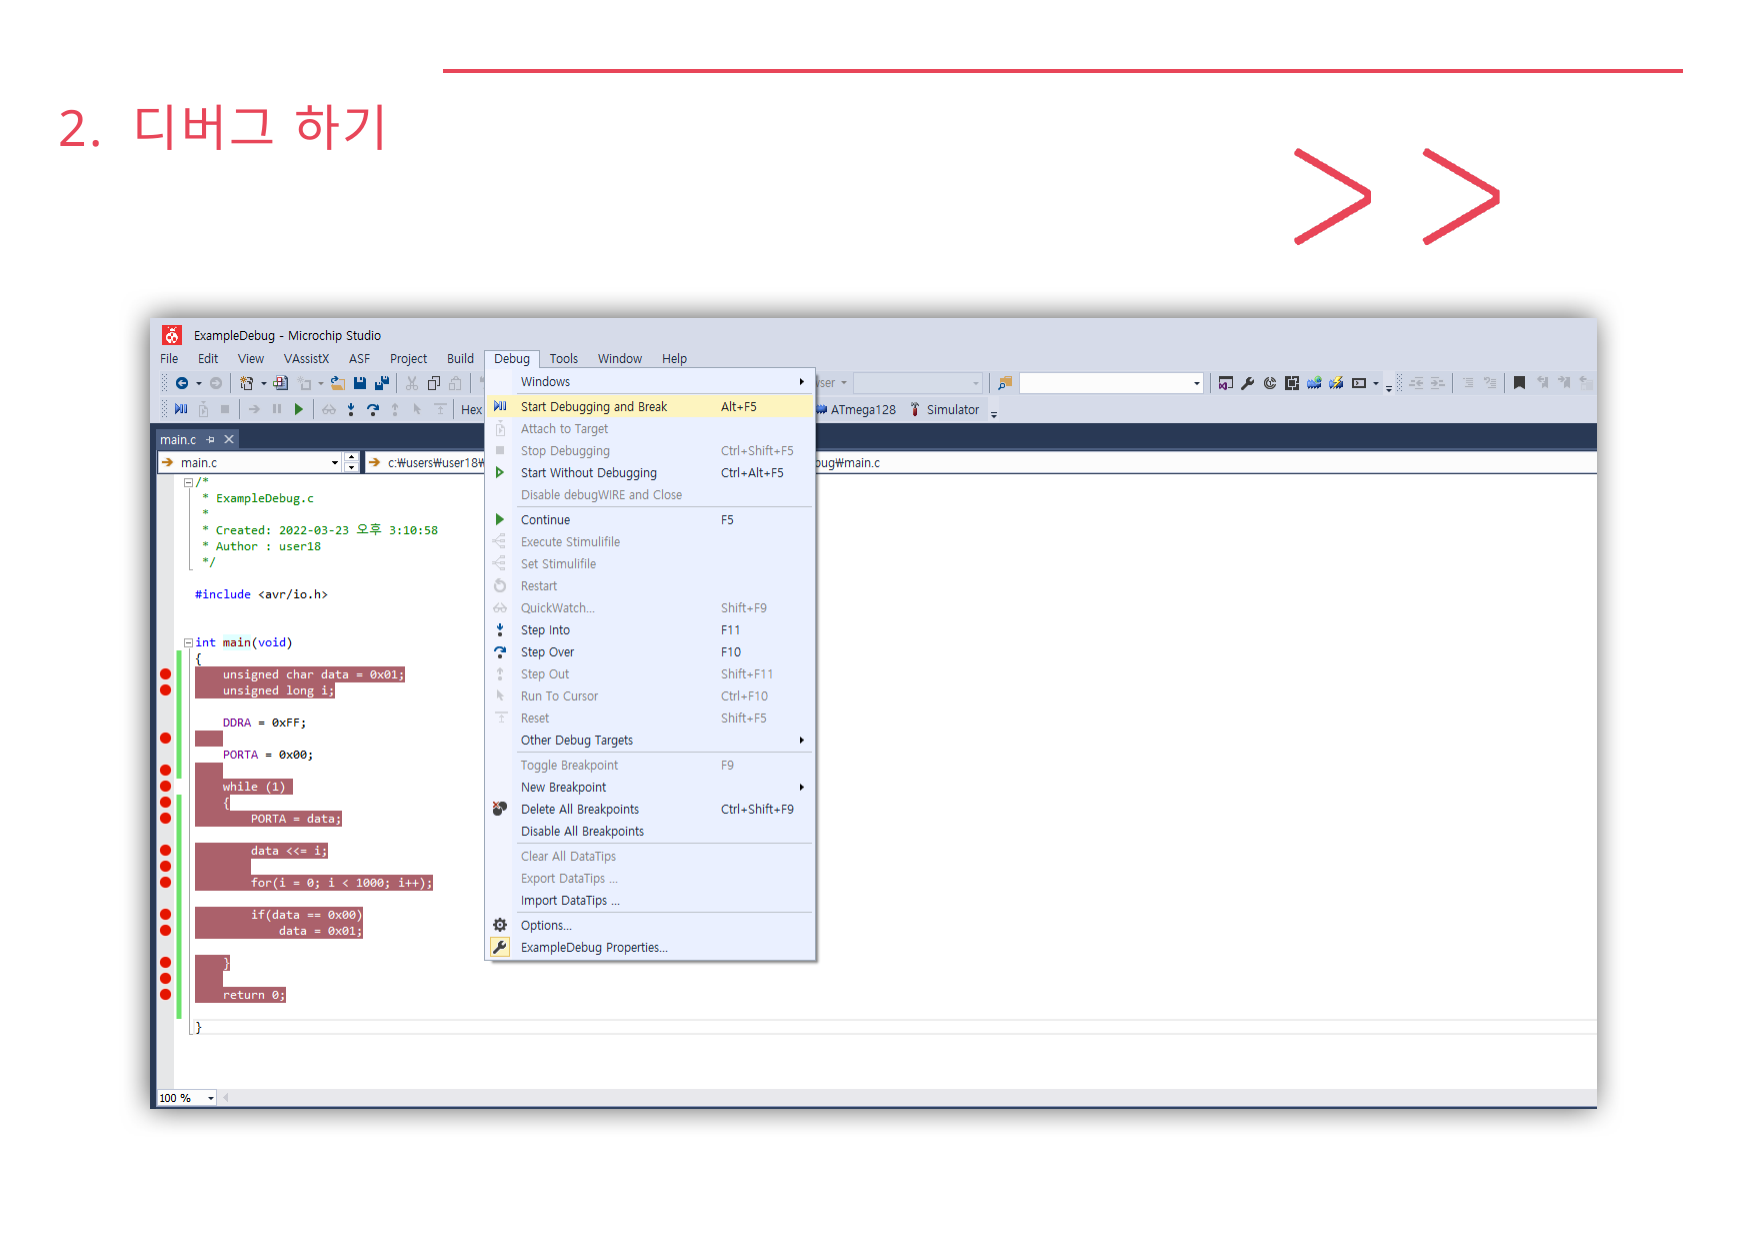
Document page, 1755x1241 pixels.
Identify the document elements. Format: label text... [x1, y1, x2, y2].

title 2. 디버그 하기 [59, 64, 1391, 189]
picture [1290, 128, 1504, 261]
picture [150, 318, 1597, 1109]
